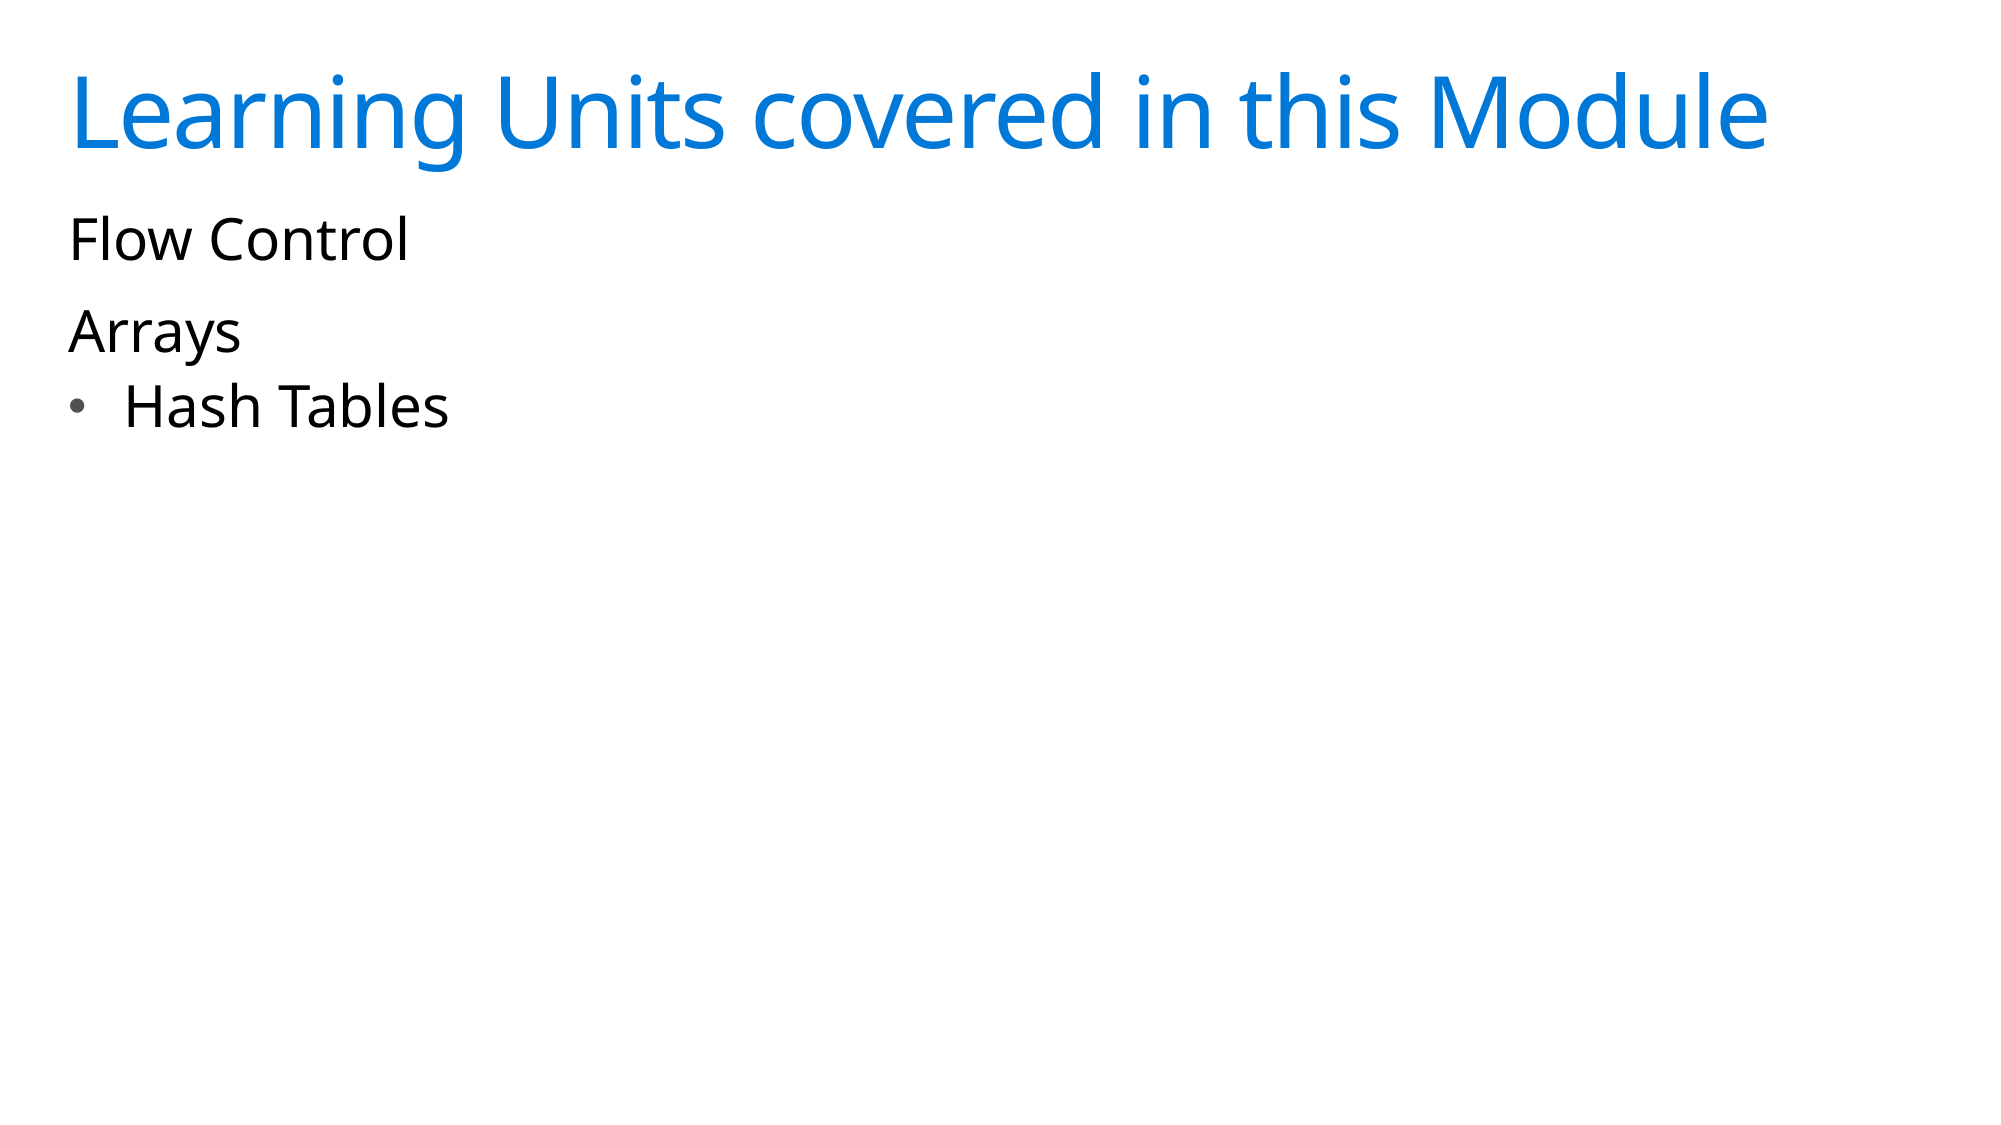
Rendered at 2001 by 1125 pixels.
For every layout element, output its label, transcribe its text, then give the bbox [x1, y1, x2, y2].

title Learning Units covered in this Module [44, 47, 1957, 196]
list Flow Control Arrays Hash Tables [44, 196, 1956, 445]
